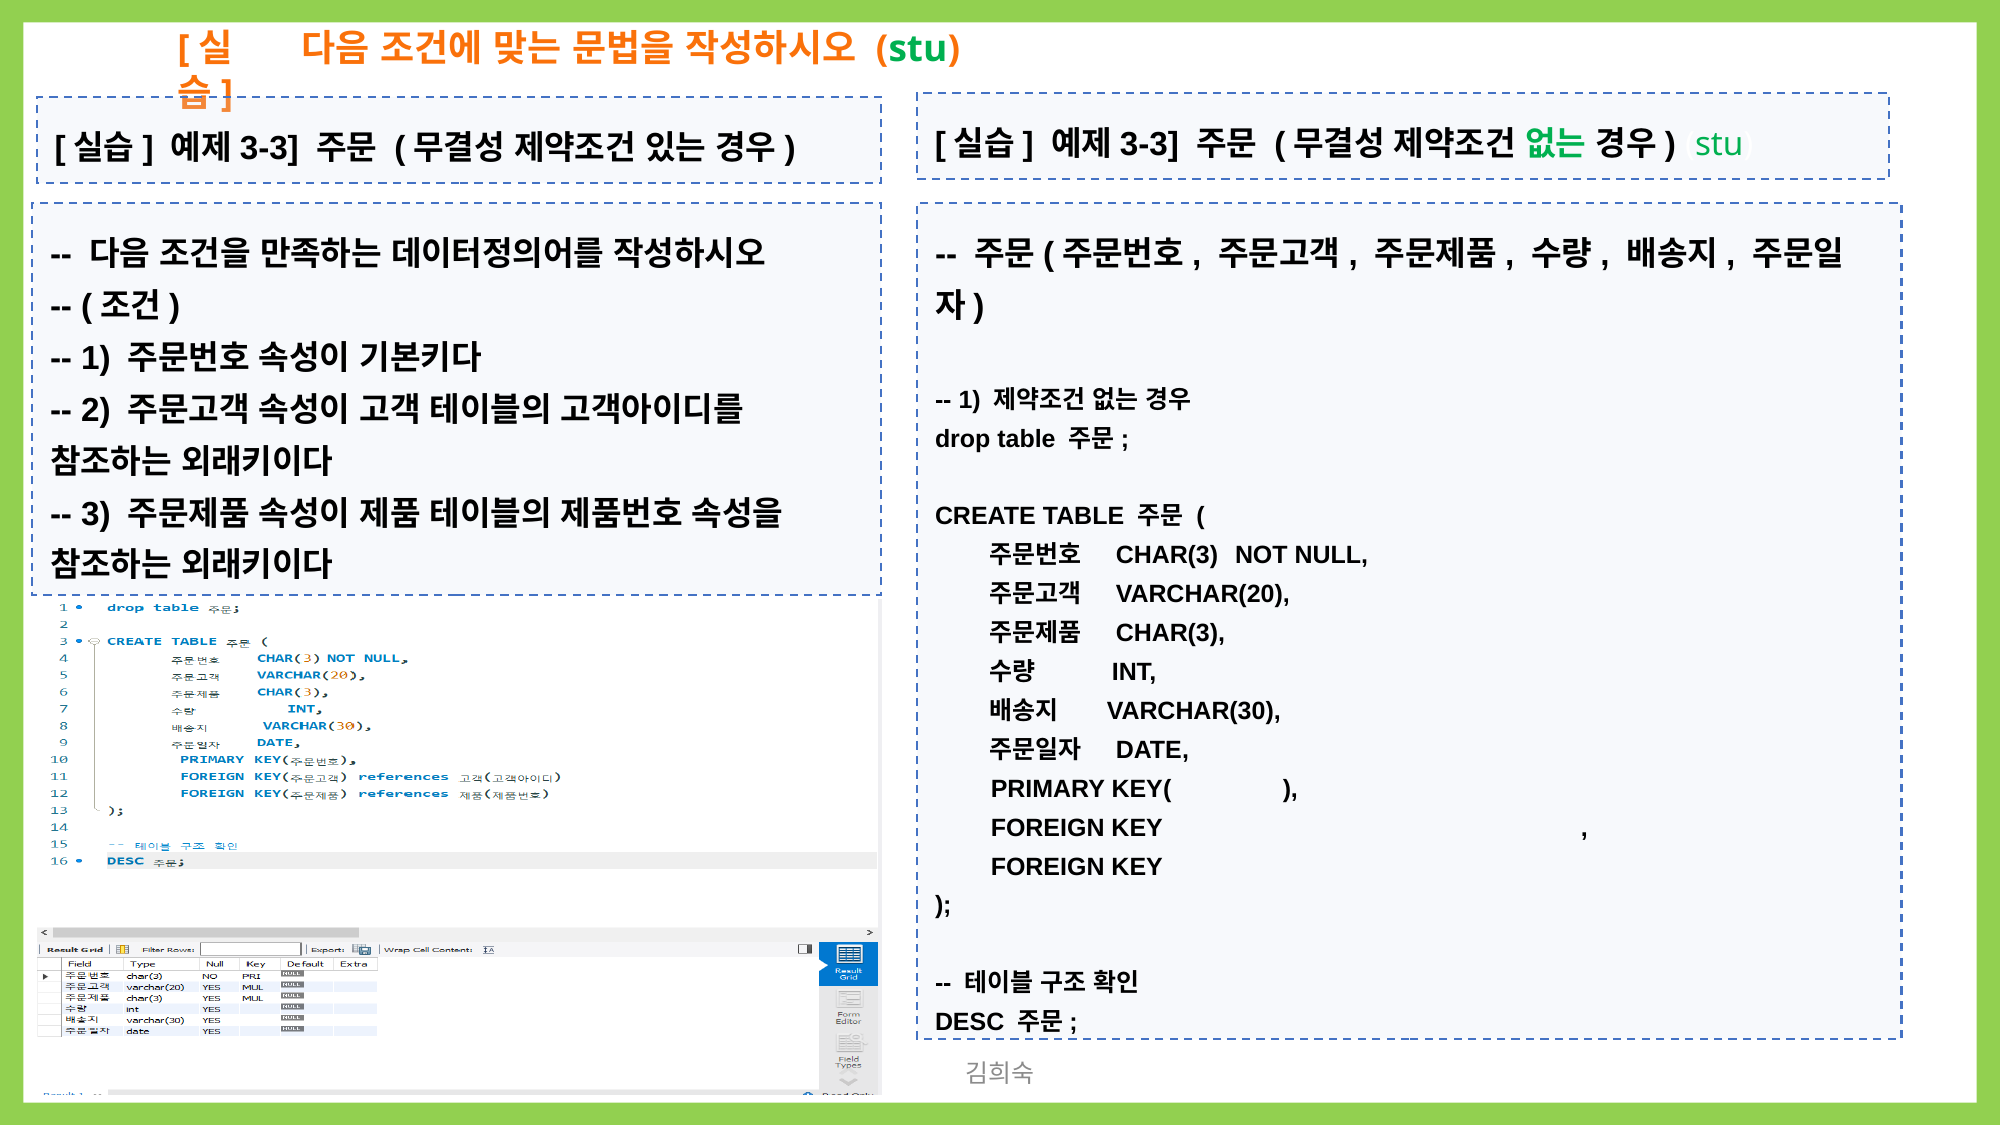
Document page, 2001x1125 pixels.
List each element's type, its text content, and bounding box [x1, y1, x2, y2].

text_box [실습] 예제3-3] 주문 (무결성 제약조건 있는 경우) [36, 96, 882, 184]
text_box -- 주문(주문번호, 주문고객, 주문제품, 수량, 배송지, 주문일자) -- 1) 제약조건 없는 경우 drop table 주문; CREATE TABLE 주문 ( 주문번호 CHAR(3) NOT NULL, 주문고객 VARCHAR(20), 주문제품 CHAR(3), 수량 INT, 배송지 VARCHAR(30), 주문일자 DATE, PRIMARY KEY( ), FOREIGN KEY , FOREIGN KEY ); -- 테이블 구조 확인 DESC 주문; [916, 202, 1903, 1040]
text_box [실습] 예제3-3] 주문 (무결성 제약조건 없는 경우) (stu) [916, 92, 1890, 180]
title 다음 조건에 맞는 문법을 작성하시오 (stu) [286, 22, 1863, 78]
picture [36, 599, 882, 1095]
text_box -- 다음 조건을 만족하는 데이터정의어를 작성하시오 -- (조건) -- 1) 주문번호 속성이 기본키다 -- 2) 주문고객 속성이 고객 테이블의 고객아이디를 참조하는 외래키이다 -- 3) 주문제품 속성이 제품 테이블의 제품번호 속성을 참조하는 외래키이다 [31, 202, 882, 596]
footer 김희숙 [662, 1042, 1338, 1103]
